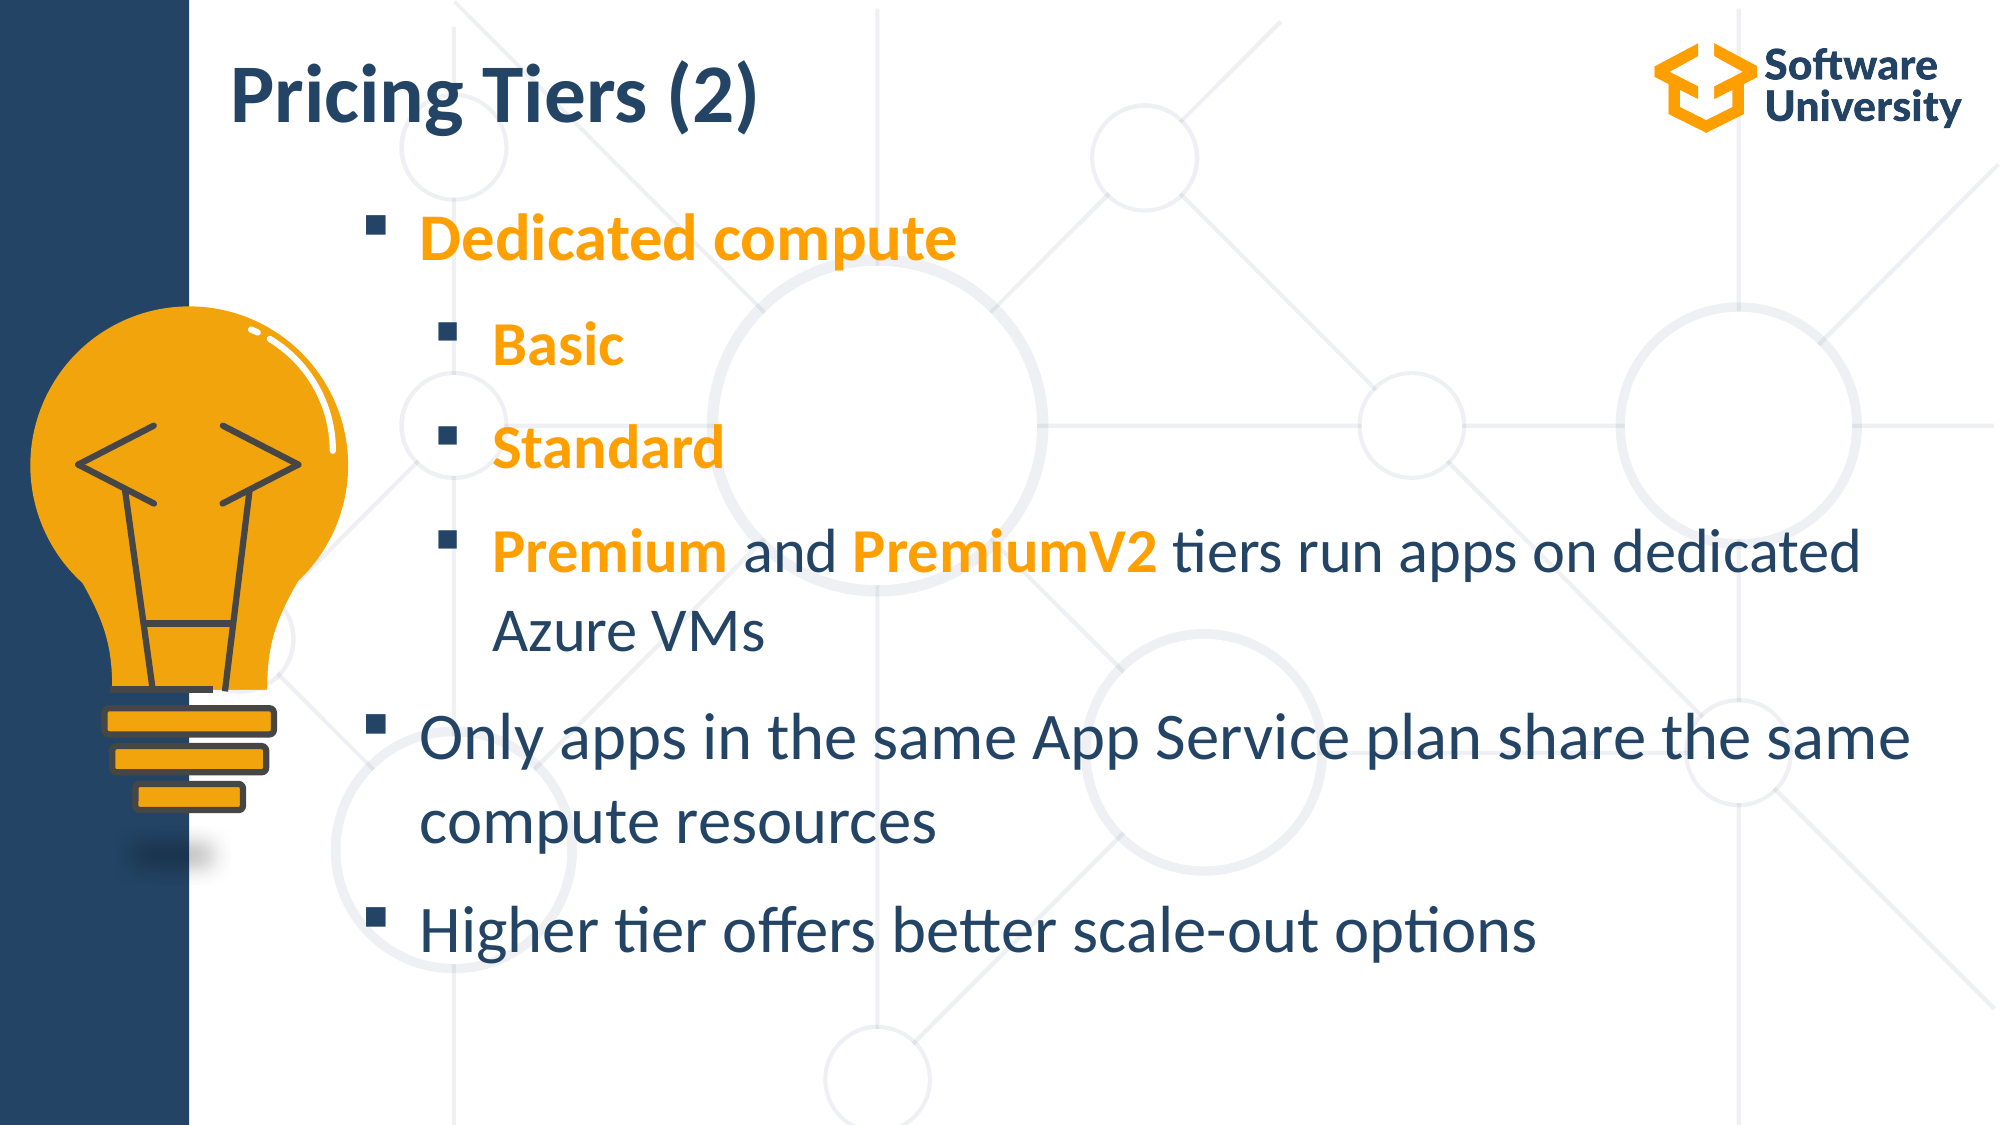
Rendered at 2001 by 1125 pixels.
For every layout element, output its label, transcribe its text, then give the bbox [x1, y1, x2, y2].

list Dedicated compute Basic Standard Premium and PremiumV2 tiers run apps on dedicated Azure VMs Only apps in the same App Service plan share the same compute resources Higher tier offers better scale-out options [342, 183, 1968, 1094]
title Pricing Tiers (2) [212, 16, 1628, 162]
picture [1641, 31, 1973, 145]
